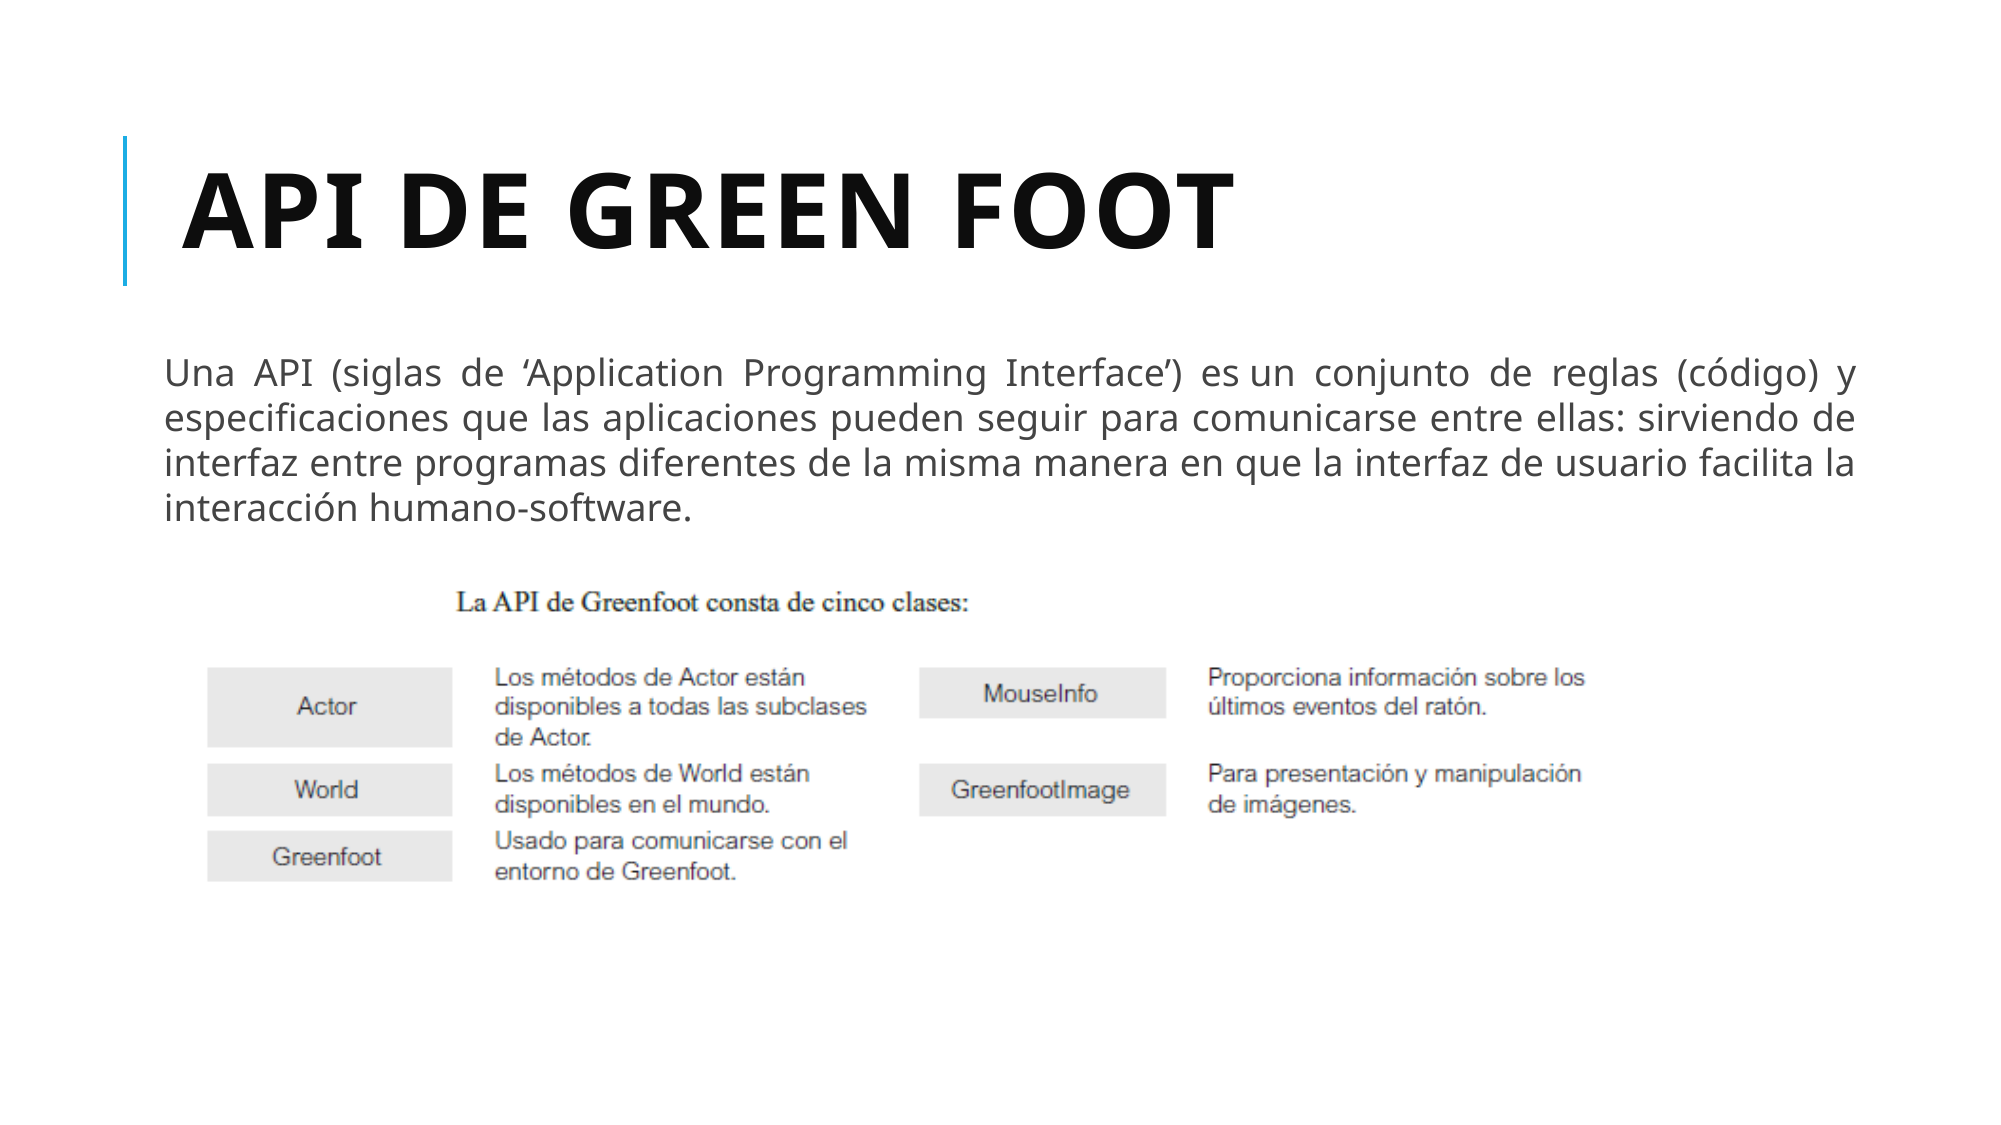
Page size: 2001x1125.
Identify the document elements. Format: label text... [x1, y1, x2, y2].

title API DE GREEN FOOT [168, 96, 1763, 341]
picture [167, 550, 1626, 912]
text_box Una API (siglas de ‘Application Programming Interface’) es un conjunto de reglas (código) y especificaciones que las aplicaciones pueden seguir para comunicarse entre ellas: sirviendo de interfaz entre programas diferentes de la misma manera en que la interfaz de usuario facilita la interacción humano-software. [149, 341, 1873, 537]
